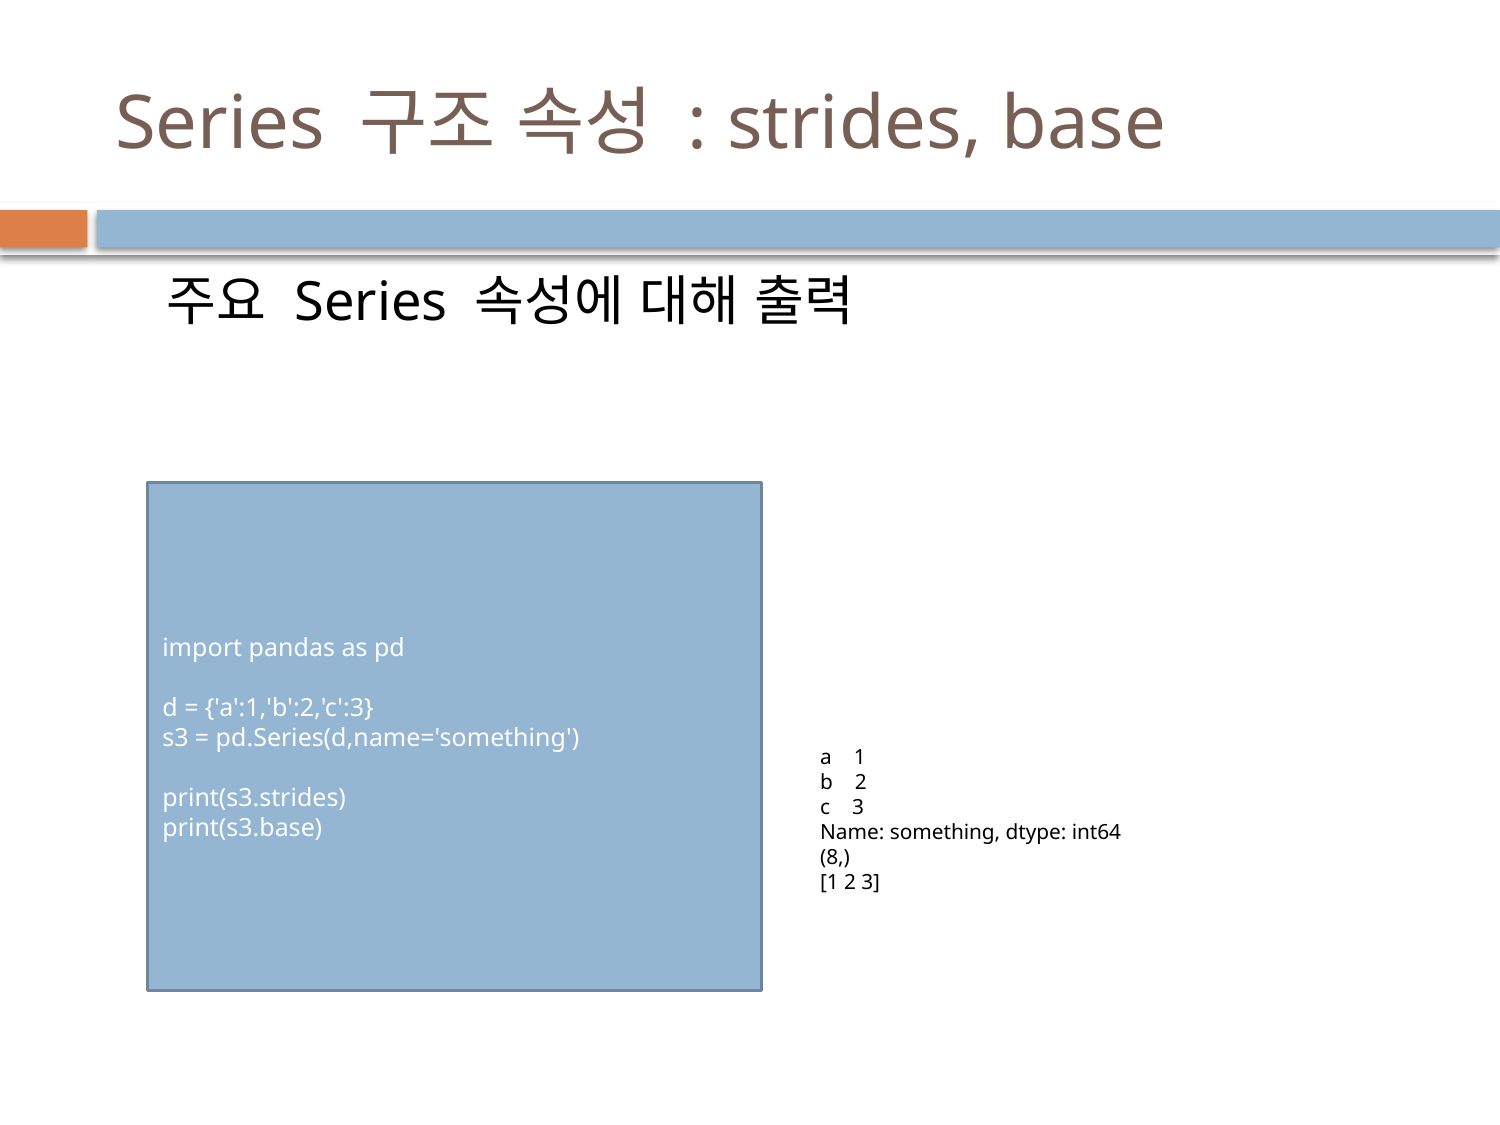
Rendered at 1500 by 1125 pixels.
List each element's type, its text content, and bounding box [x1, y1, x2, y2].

text_box import pandas as pd d = {'a':1,'b':2,'c':3} s3 = pd.Series(d,name='something') print(s3.strides) print(s3.base) [146, 481, 763, 992]
text_box a 1 b 2 c 3 Name: something, dtype: int64 (8,) [1 2 3] [805, 736, 1385, 902]
title Series 구조 속성 : strides, base [100, 37, 1438, 200]
list 주요 Series 속성에 대해 출력 [76, 259, 1427, 409]
